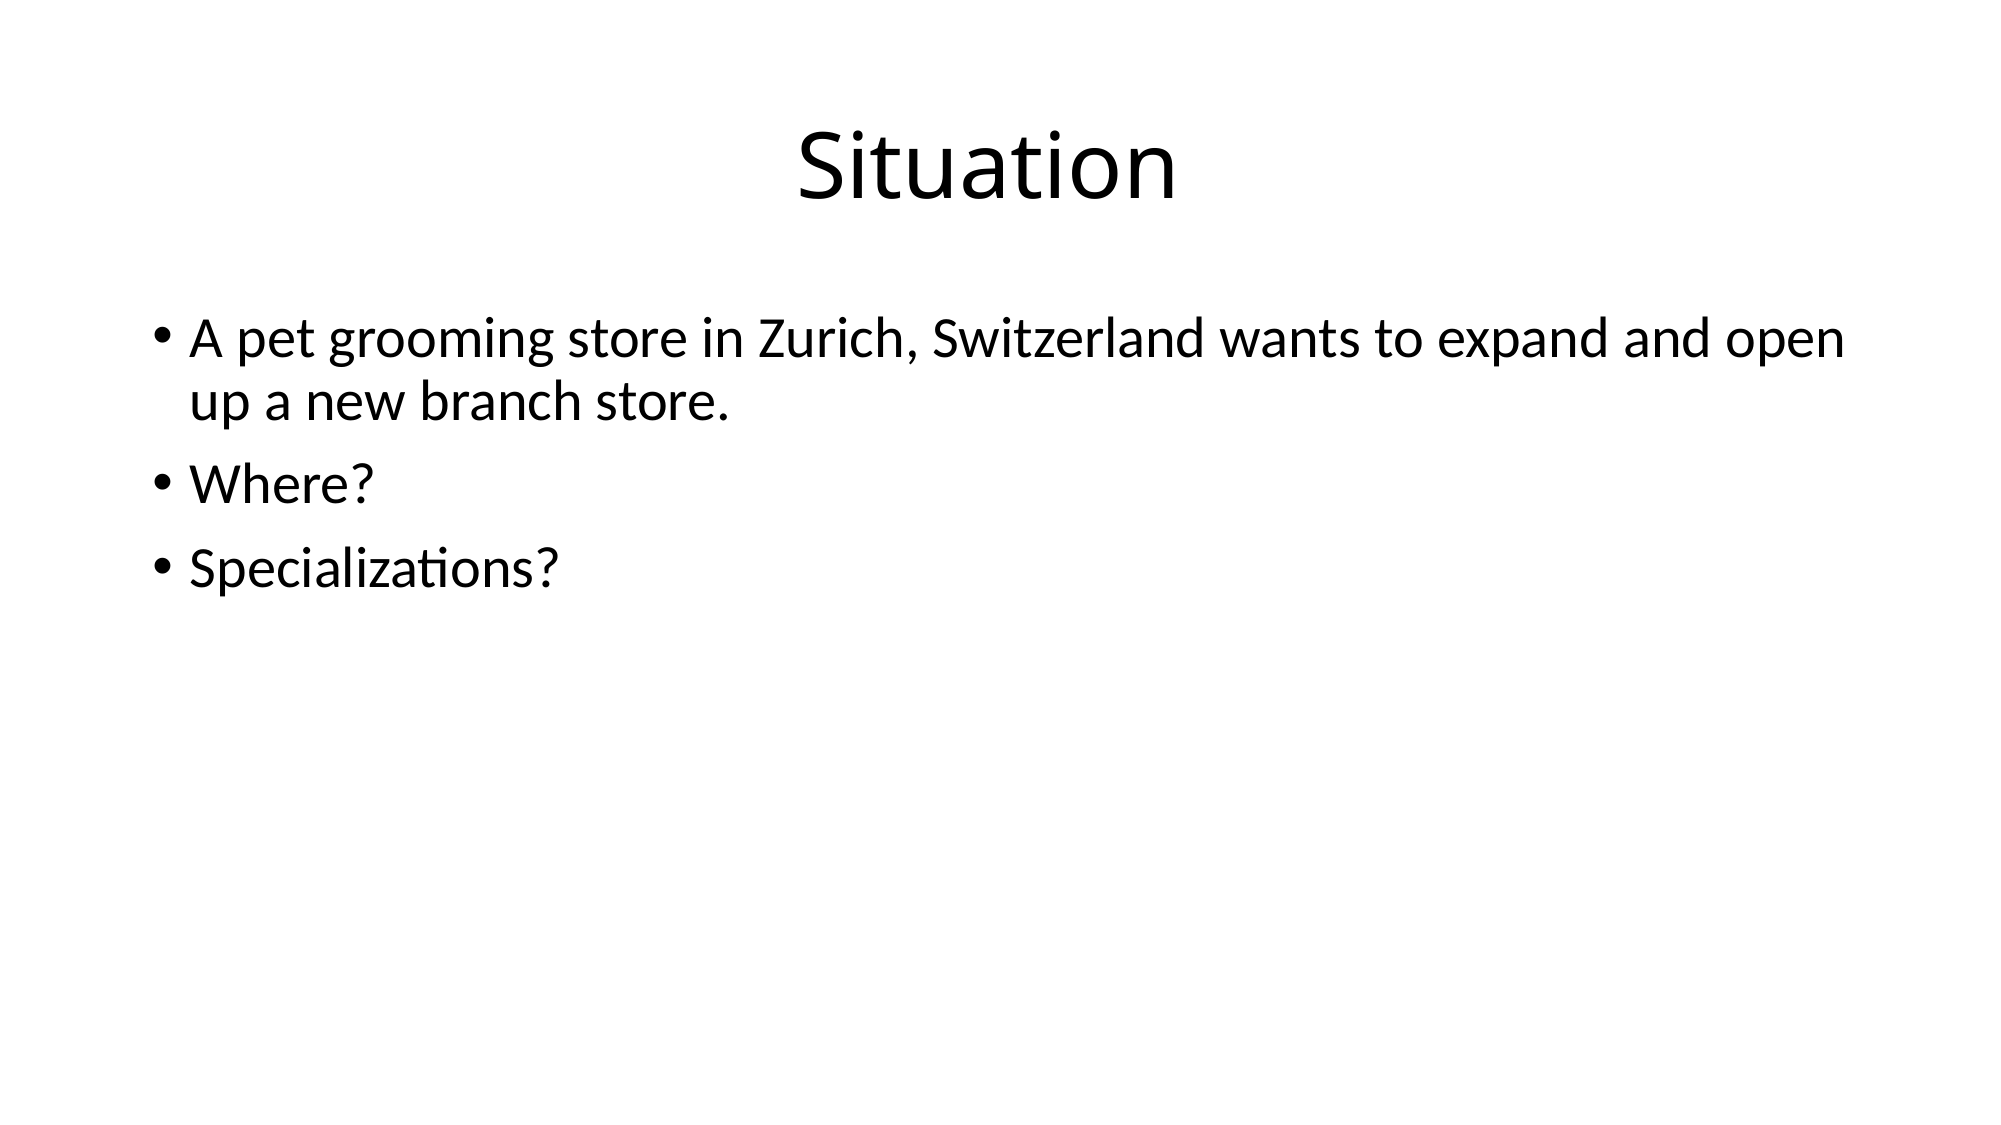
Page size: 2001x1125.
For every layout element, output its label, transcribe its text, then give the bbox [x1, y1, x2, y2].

list A pet grooming store in Zurich, Switzerland wants to expand and open up a new branch store. Where? Specializations? [137, 299, 1863, 1014]
title Situation [137, 59, 1863, 278]
